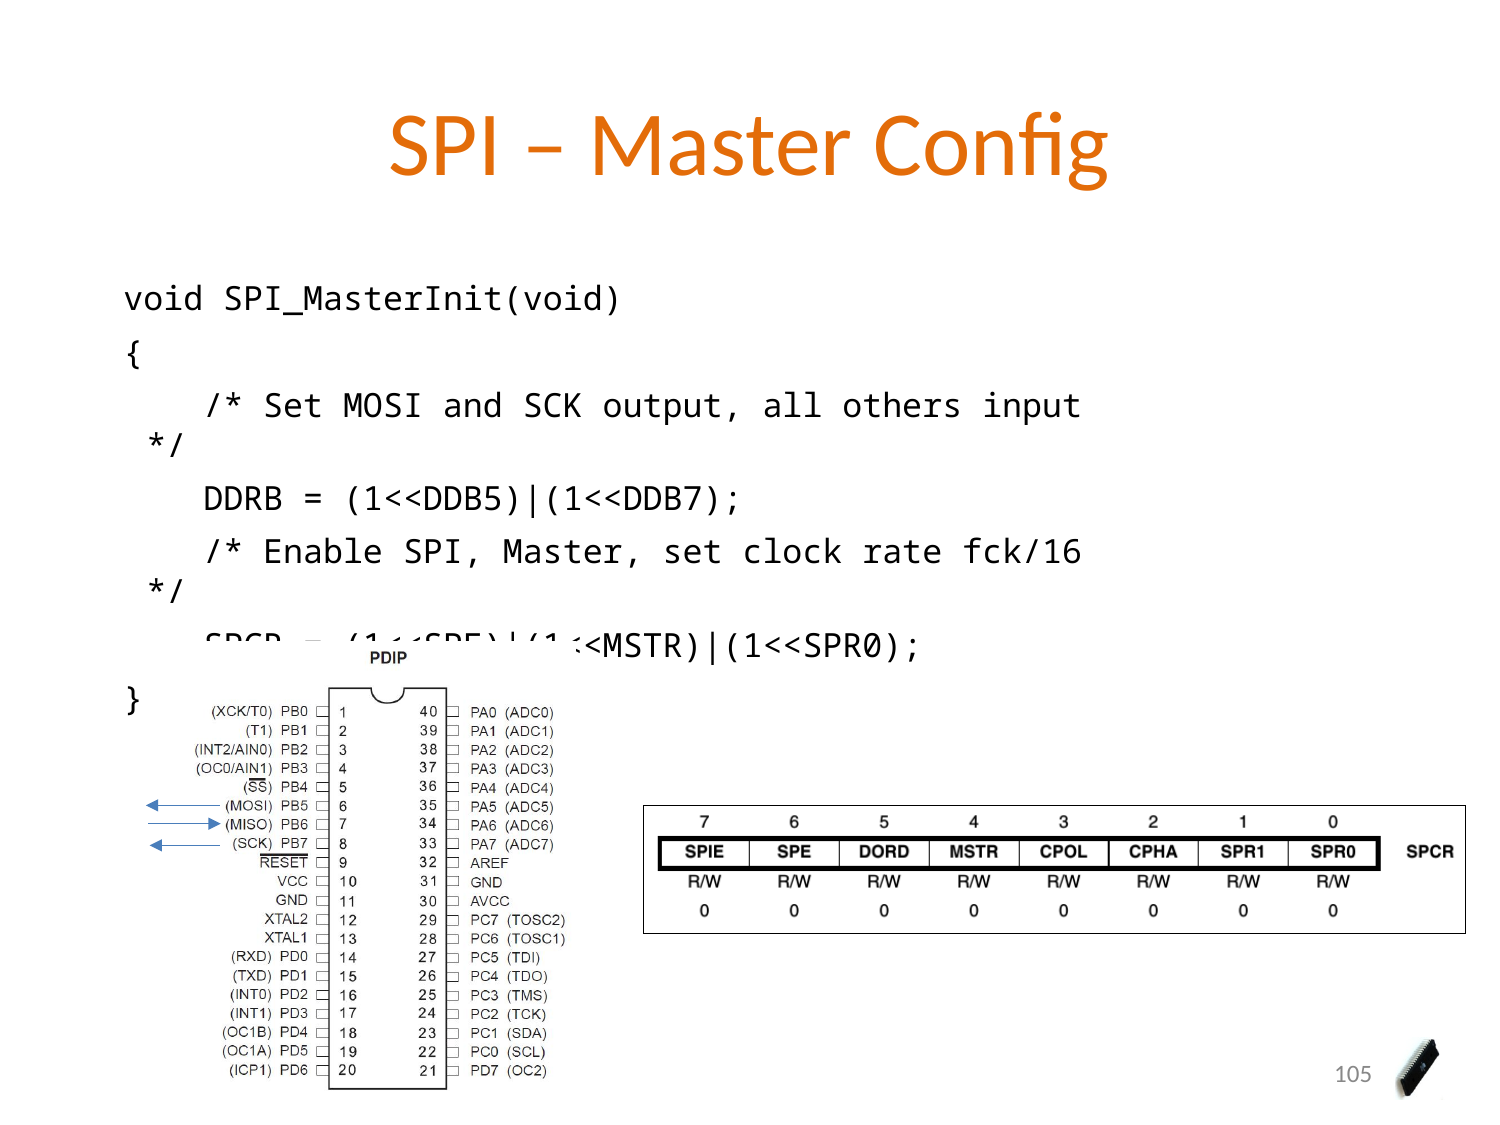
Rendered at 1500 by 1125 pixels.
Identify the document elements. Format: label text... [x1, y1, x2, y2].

list void SPI_MasterInit(void) { /* Set MOSI and SCK output, all others input */ DDRB = (1<<DDB5)|(1<<DDB7); /* Enable SPI, Master, set clock rate fck/16 */ SPCR = (1<<SPE)|(1<<MSTR)|(1<<SPR0); } [75, 262, 1137, 668]
title SPI – Master Config [75, 45, 1425, 233]
picture [643, 805, 1467, 934]
picture [1387, 1037, 1450, 1100]
slide_number 105 [1037, 1042, 1388, 1103]
picture [176, 640, 576, 1103]
